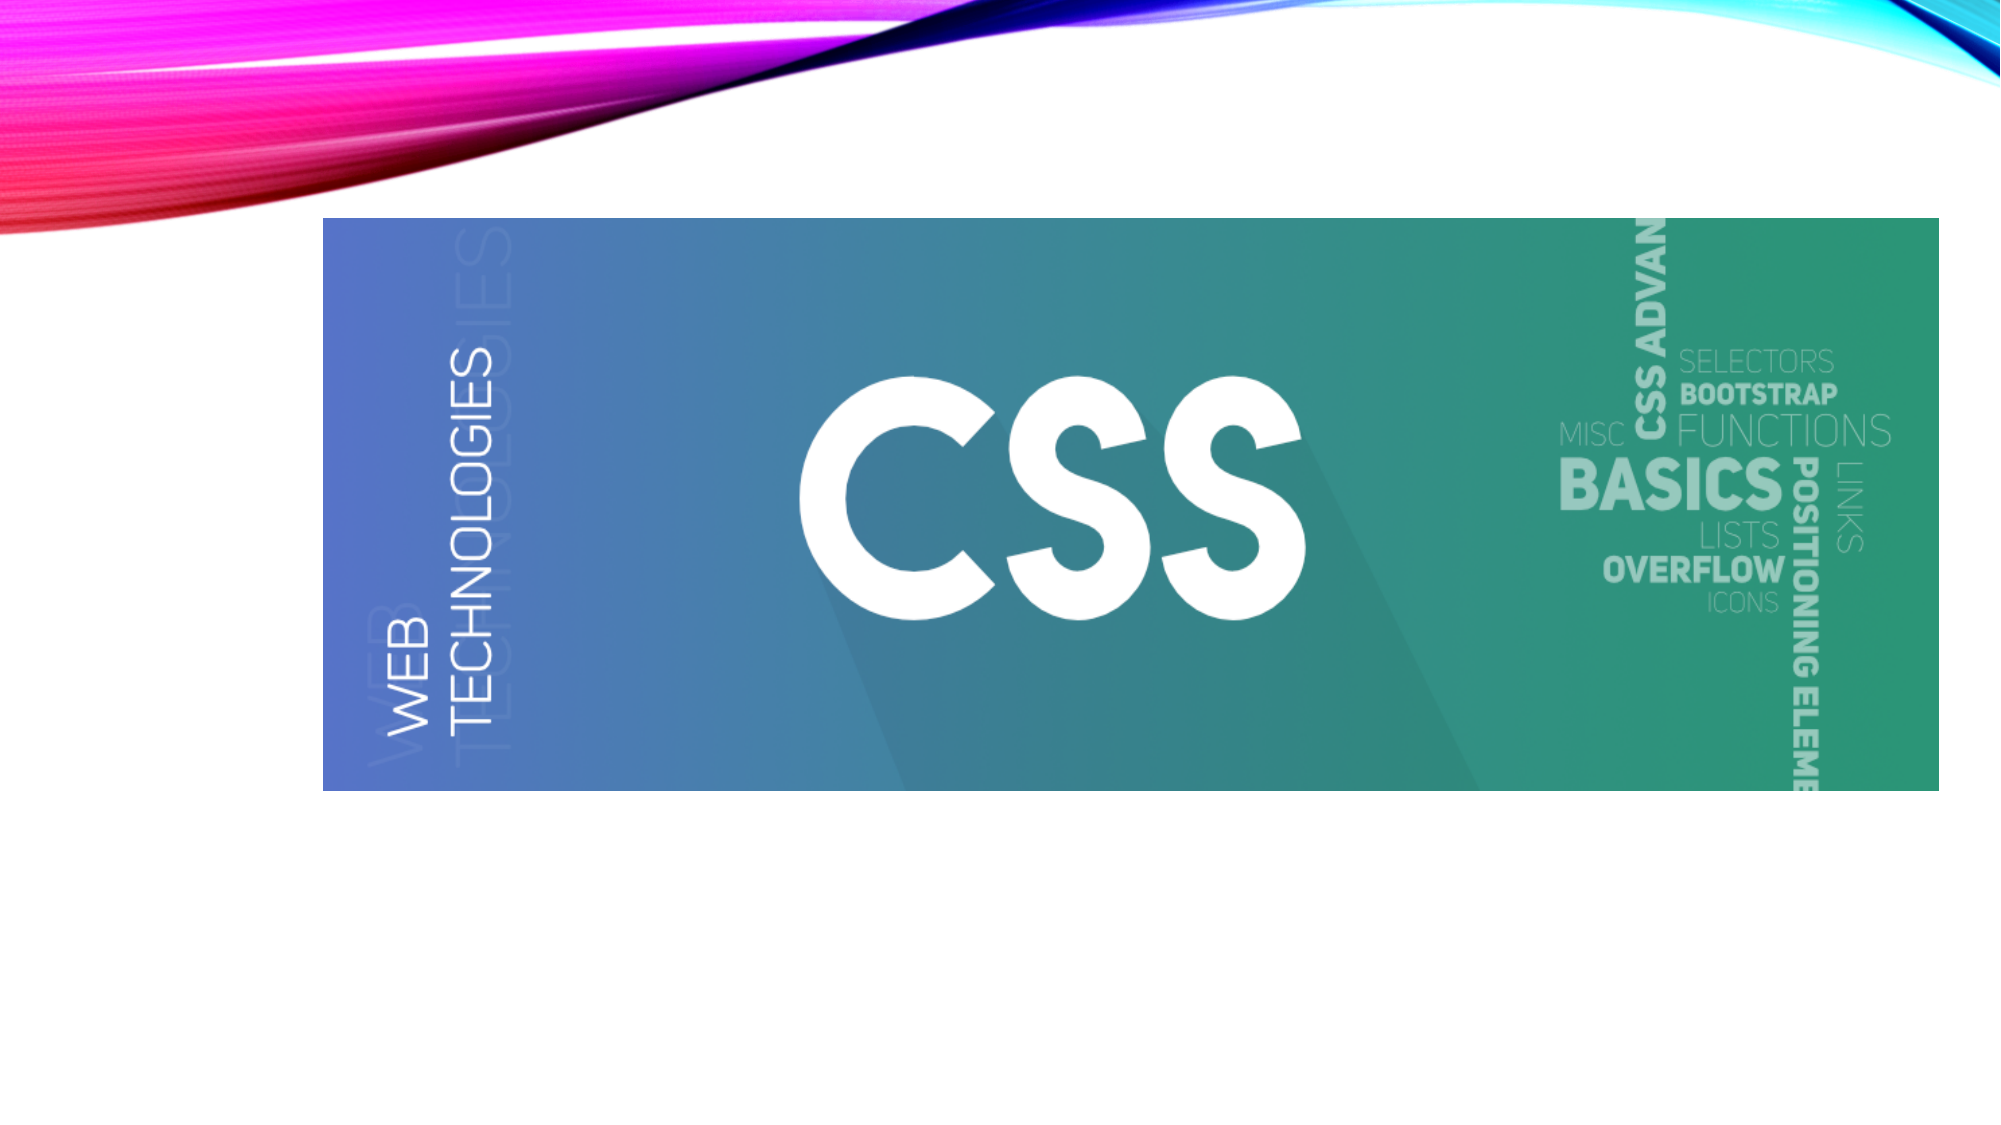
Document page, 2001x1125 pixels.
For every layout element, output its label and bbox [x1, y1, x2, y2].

picture [1890, 0, 2000, 75]
picture [1910, 0, 2000, 45]
picture [0, 0, 2000, 237]
list [322, 218, 1939, 791]
